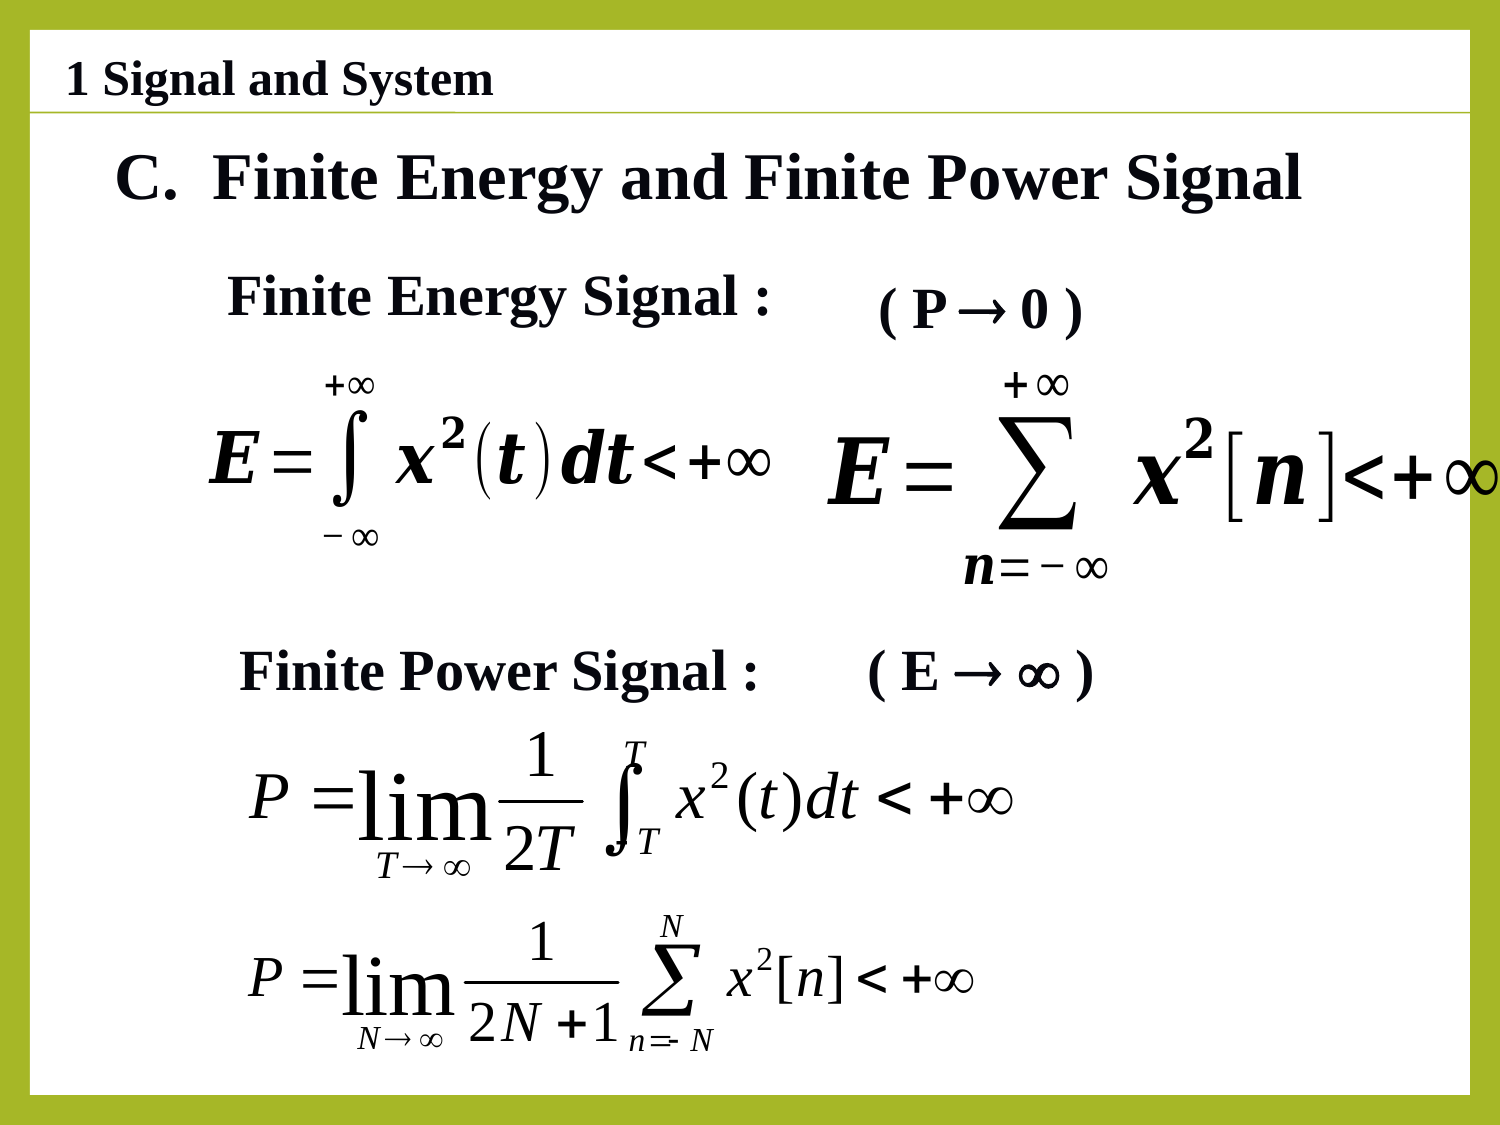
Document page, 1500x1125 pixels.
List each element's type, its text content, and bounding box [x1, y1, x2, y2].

text_box Finite Energy Signal : [212, 249, 950, 350]
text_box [237, 899, 987, 1065]
text_box ( E   ) [852, 625, 1110, 710]
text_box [237, 712, 1022, 891]
text_box Finite Power Signal : [225, 624, 925, 725]
text_box ( P  0 ) [863, 262, 1100, 348]
text_box 1 Signal and System [37, 37, 638, 112]
text_box C. Finite Energy and Finite Power Signal [99, 125, 1450, 225]
